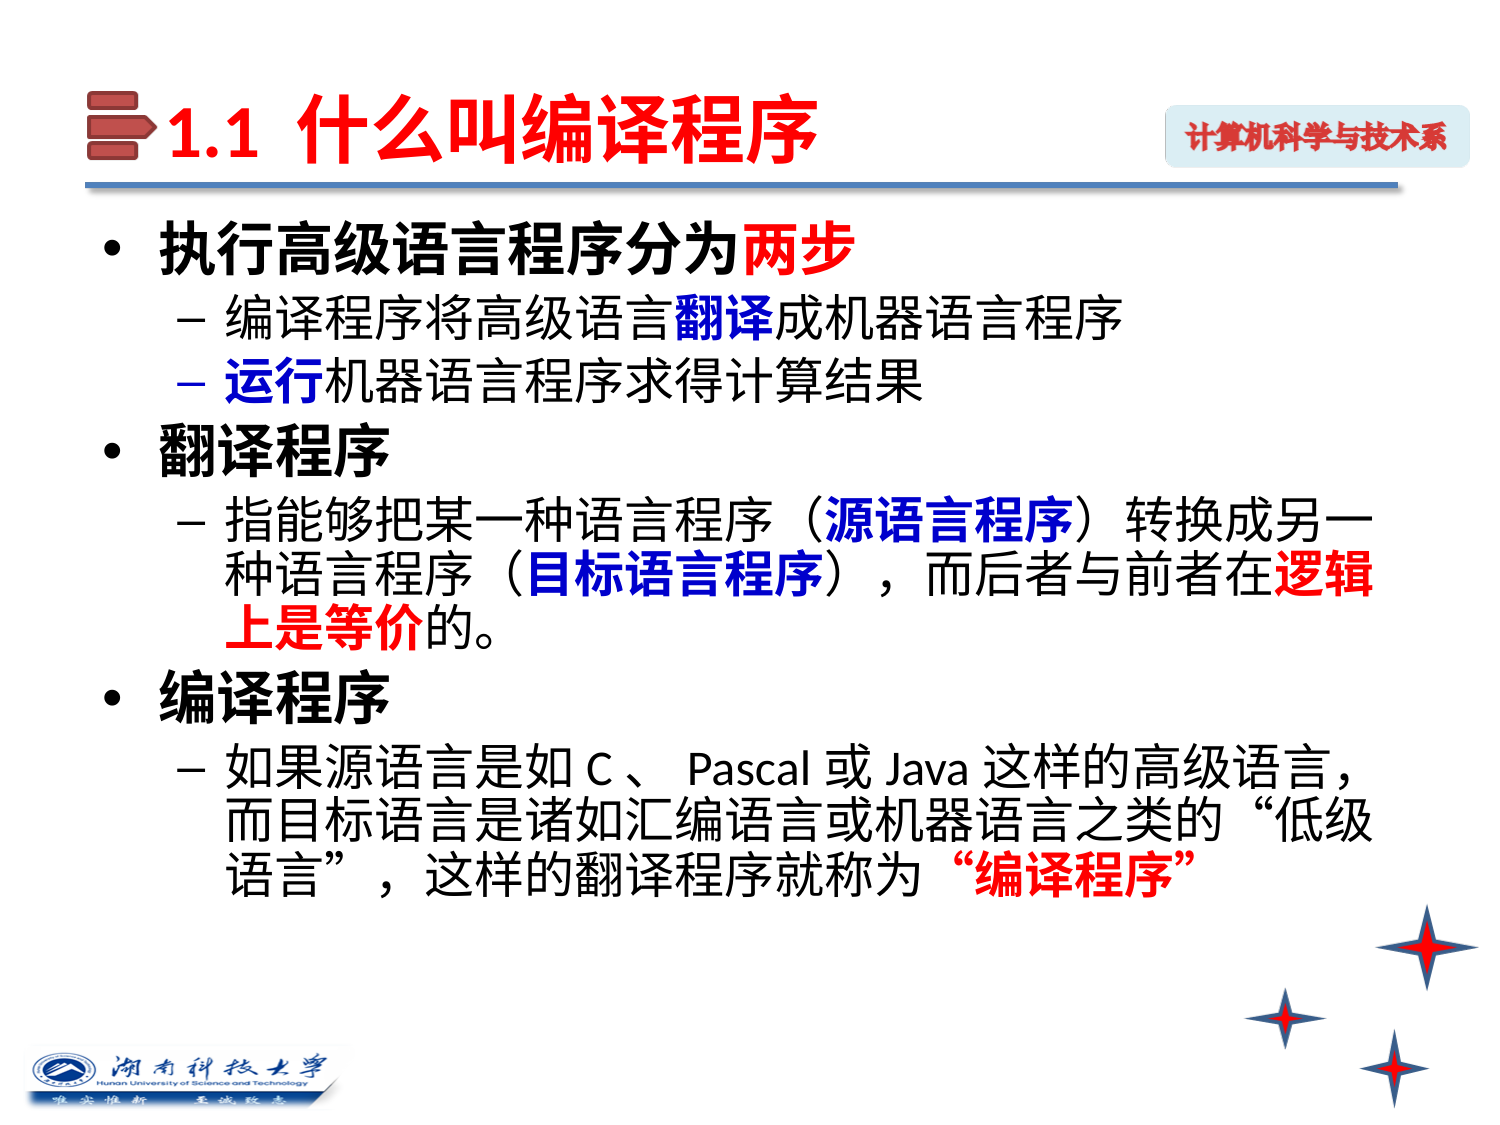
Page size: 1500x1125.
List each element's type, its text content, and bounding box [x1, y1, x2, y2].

picture [21, 91, 1479, 1113]
list 执行高级语言程序分为两步 编译程序将高级语言翻译成机器语言程序 运行机器语言程序求得计算结果 翻译程序 指能够把某一种语言程序（源语言程序）转换成另一种语言程序（目标语言程序），而后者与前者在逻辑上是等价的。 编译程序 如果源语言是如C、Pascal或Java这样的高级语言，而目标语言是诸如汇编语言或机器语言之类的“低级语言”，这样的翻译程序就称为“编译程序” [87, 212, 1438, 955]
title 1.1 什么叫编译程序 [150, 75, 1163, 175]
